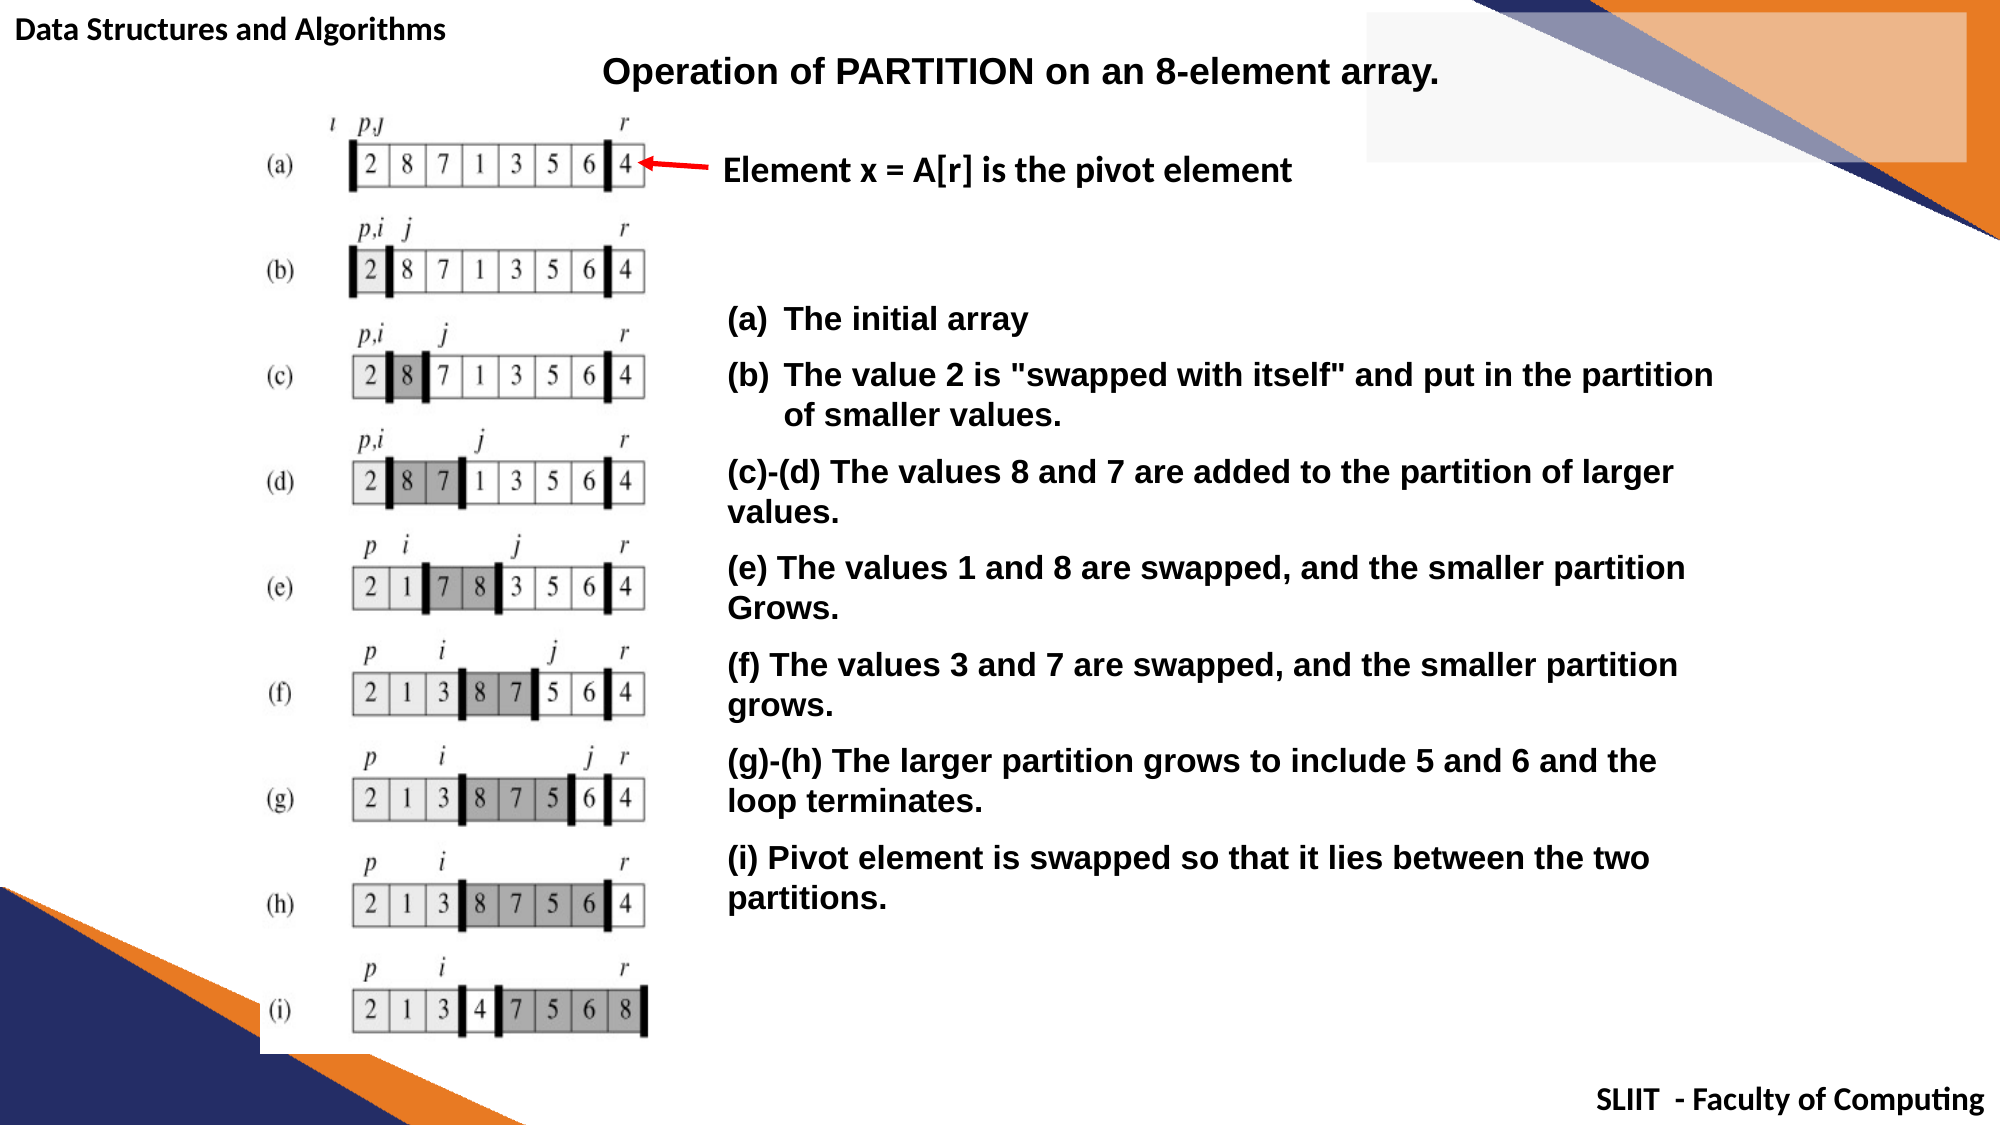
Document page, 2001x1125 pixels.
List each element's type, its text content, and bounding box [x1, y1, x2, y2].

text_box Element x = A[r] is the pivot element [730, 137, 1421, 198]
text_box The initial array The value 2 is "swapped with itself" and put in the partition of smaller values. (c)-(d) The values 8 and 7 are added to the partition of larger values. (e) The values 1 and 8 are swapped, and the smaller partition Grows. (f) The values 3 and 7 are swapped, and the smaller partition grows. (g)-(h) The larger partition grows to include 5 and 6 and the loop terminates. (i) Pivot element is swapped so that it lies between the two partitions. [730, 289, 1750, 924]
picture [0, 99, 726, 1125]
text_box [637, 162, 763, 168]
text_box Operation of PARTITION on an 8-element array. [587, 39, 1500, 100]
picture [1463, 0, 2000, 257]
